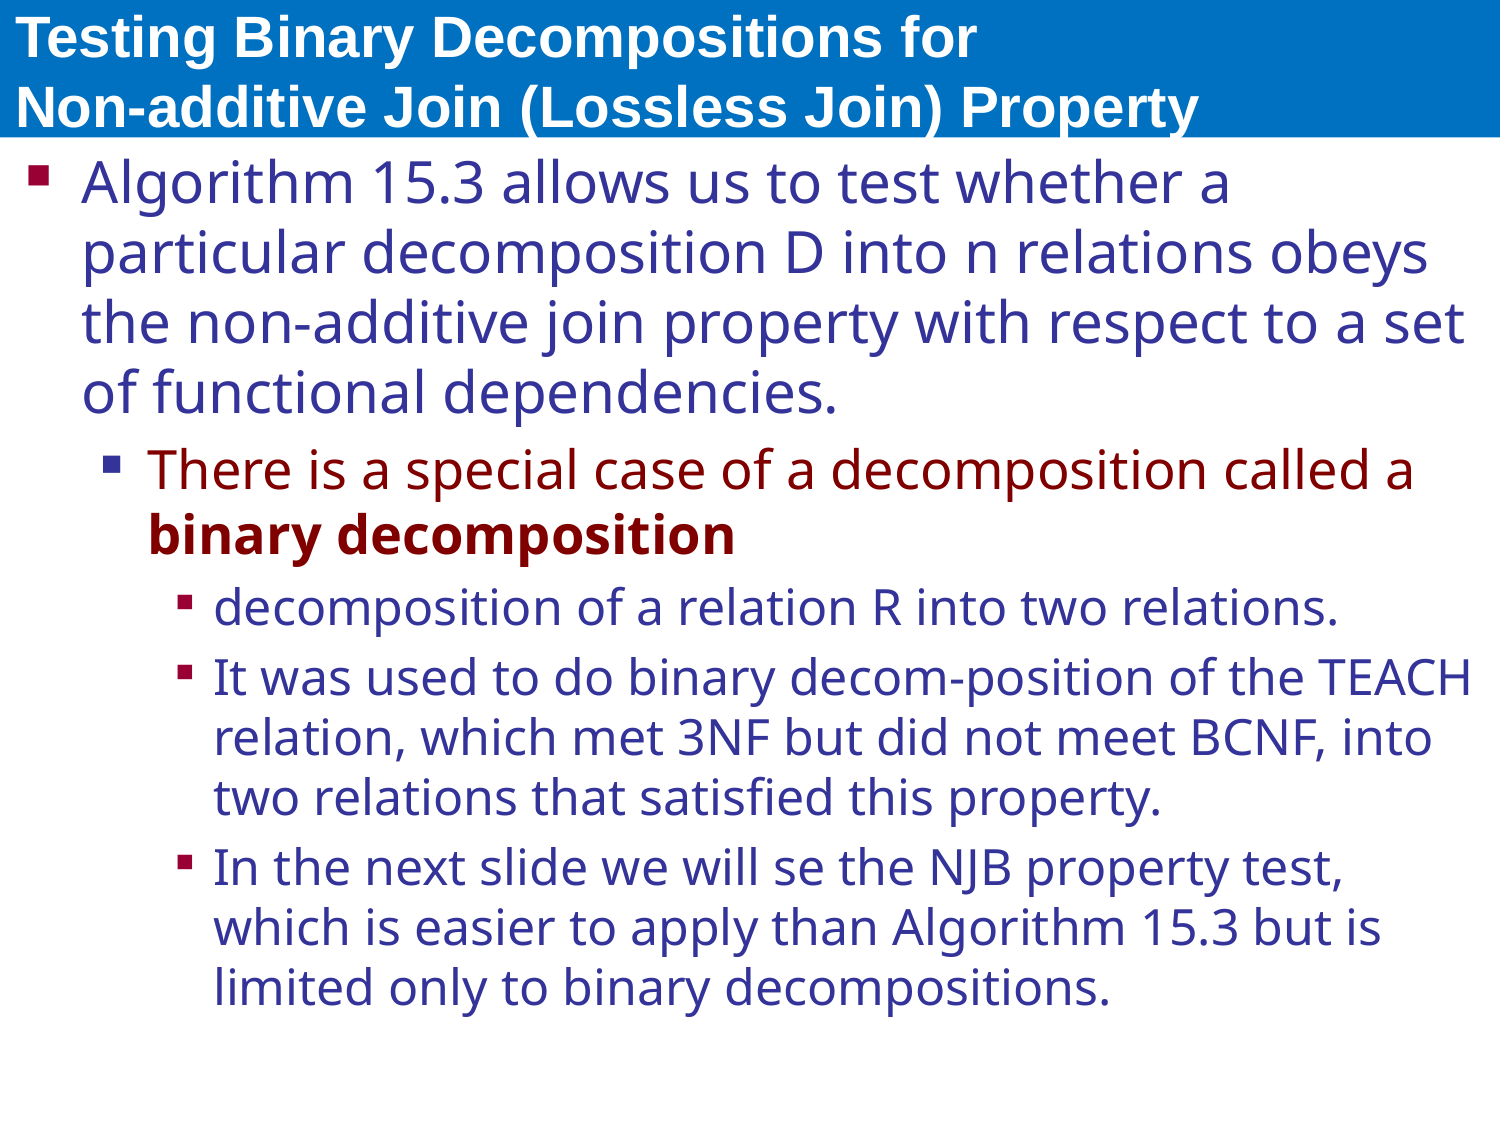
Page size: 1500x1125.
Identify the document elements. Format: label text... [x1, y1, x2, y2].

list Algorithm 15.3 allows us to test whether a particular decomposition D into n relations obeys the non-additive join property with respect to a set of functional dependencies. There is a special case of a decomposition called a binary decomposition decomposition of a relation R into two relations. It was used to do binary decom-position of the TEACH relation, which met 3NF but did not meet BCNF, into two relations that satisfied this property. In the next slide we will se the NJB property test, which is easier to apply than Algorithm 15.3 but is limited only to binary decompositions. [10, 137, 1484, 1100]
title Testing Binary Decompositions for Non-additive Join (Lossless Join) Property [0, 0, 1500, 138]
